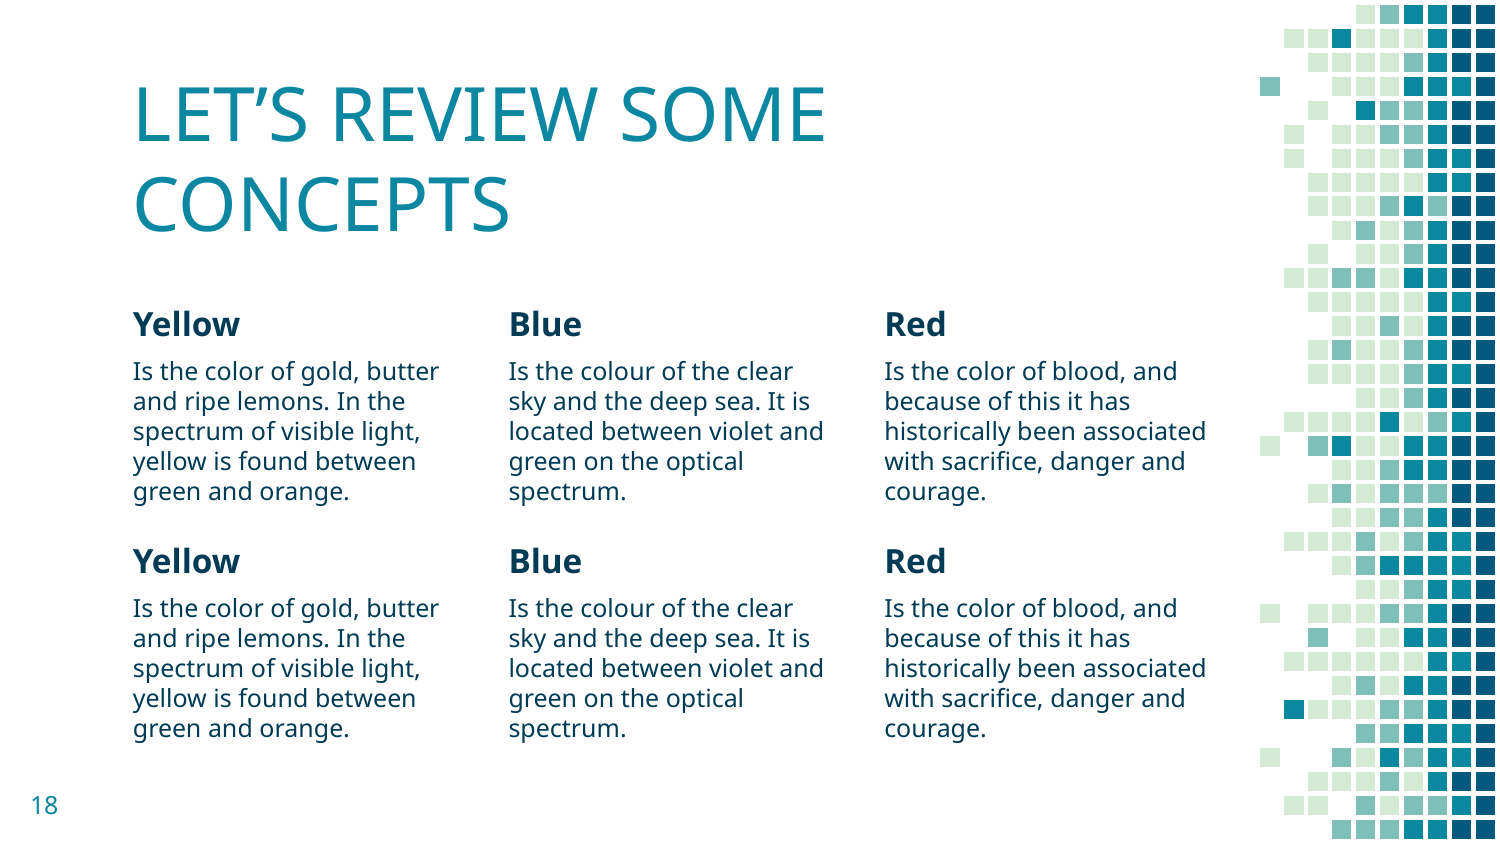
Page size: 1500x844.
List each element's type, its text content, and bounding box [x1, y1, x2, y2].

list Red Is the color of blood, and because of this it has historically been associated with sacrifice, danger and courage. [869, 525, 1227, 761]
list Yellow Is the color of gold, butter and ripe lemons. In the spectrum of visible light, yellow is found between green and orange. [117, 287, 476, 524]
title LET’S REVIEW SOME CONCEPTS [117, 121, 1227, 262]
list Blue Is the colour of the clear sky and the deep sea. It is located between violet and green on the optical spectrum. [493, 525, 852, 761]
slide_number ‹#› [15, 774, 105, 839]
list Yellow Is the color of gold, butter and ripe lemons. In the spectrum of visible light, yellow is found between green and orange. [117, 525, 476, 761]
list Red Is the color of blood, and because of this it has historically been associated with sacrifice, danger and courage. [869, 287, 1227, 524]
list Blue Is the colour of the clear sky and the deep sea. It is located between violet and green on the optical spectrum. [493, 287, 852, 524]
